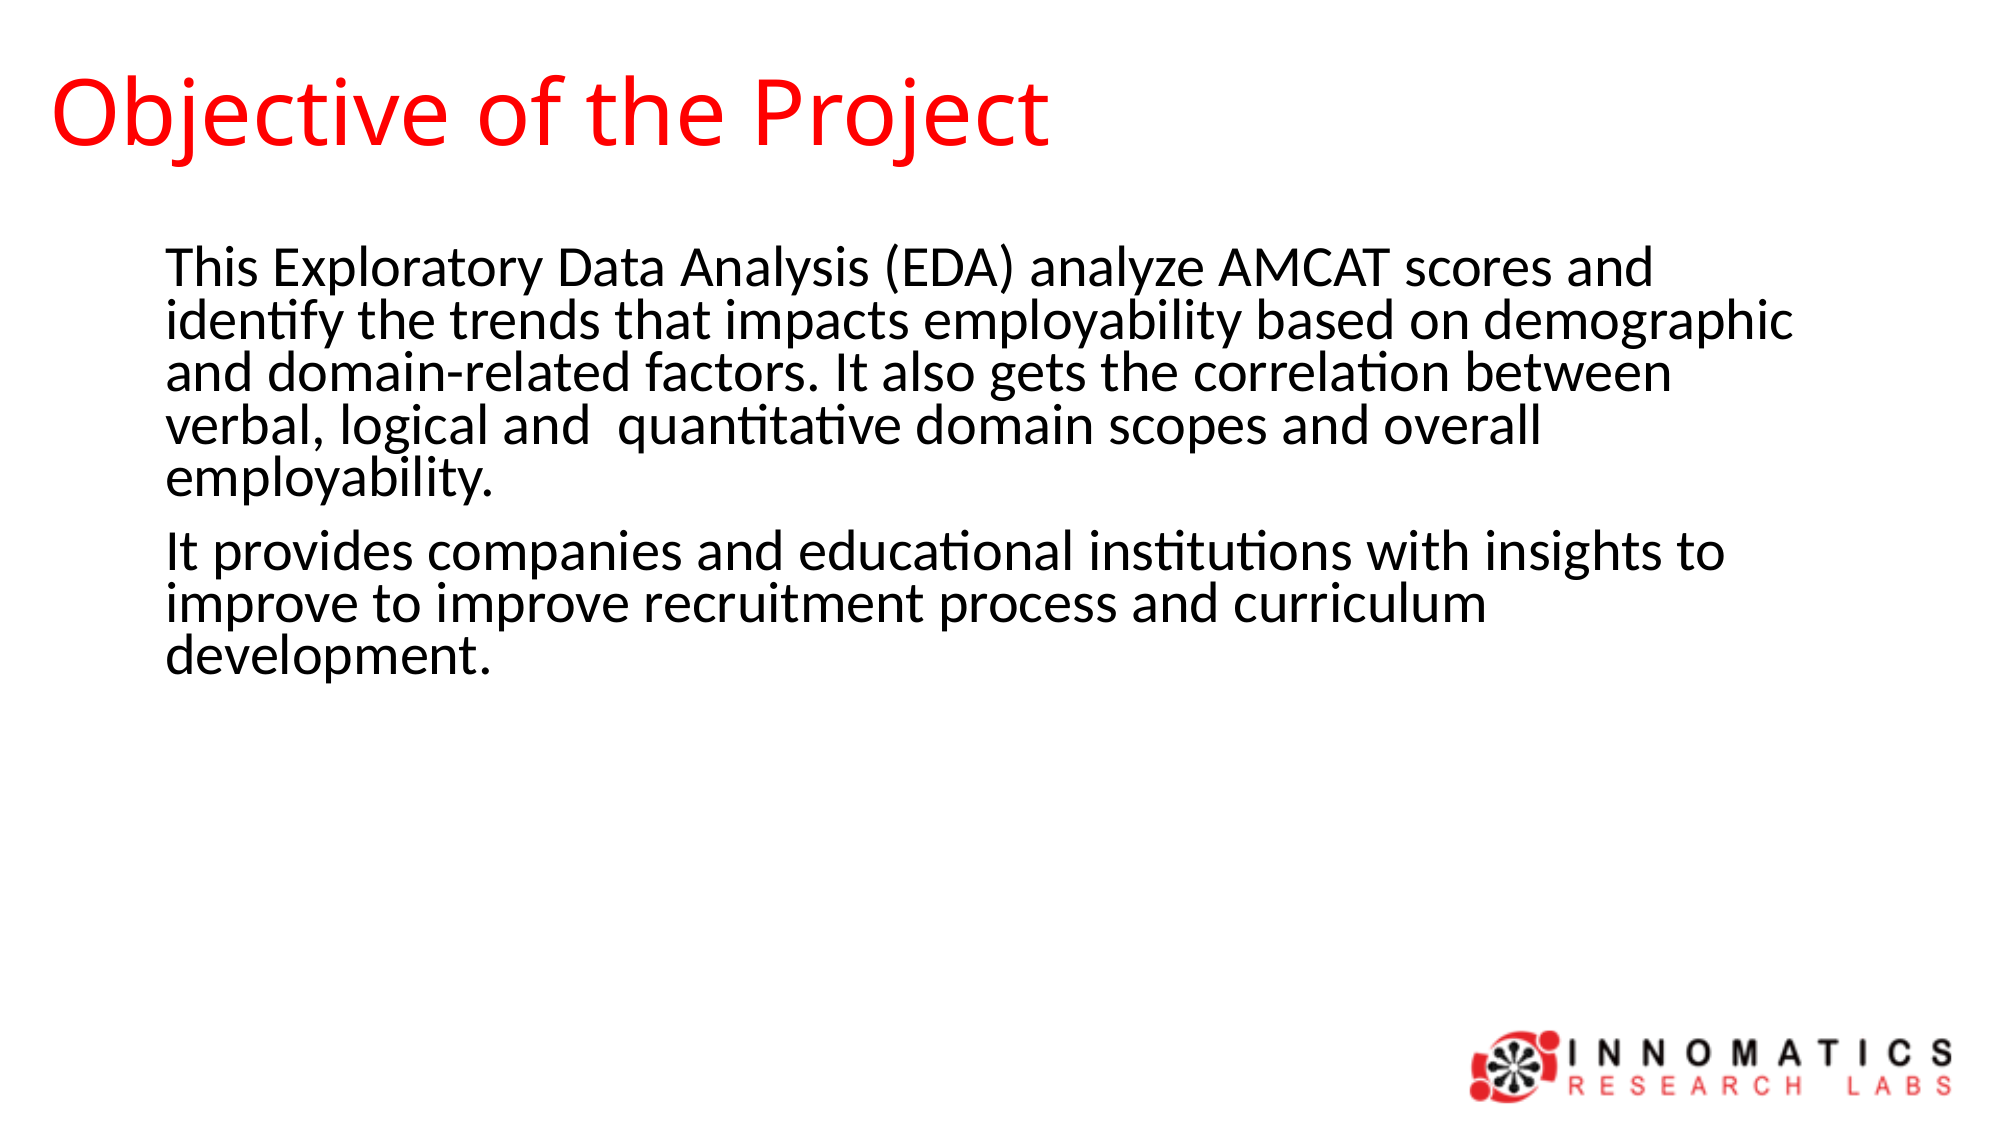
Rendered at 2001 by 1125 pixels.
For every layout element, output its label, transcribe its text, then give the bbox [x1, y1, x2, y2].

list This Exploratory Data Analysis (EDA) analyze AMCAT scores and identify the trends that impacts employability based on demographic and domain-related factors. It also gets the correlation between verbal, logical and quantitative domain scopes and overall employability. It provides companies and educational institutions with insights to improve to improve recruitment process and curriculum development. [112, 237, 1838, 952]
title Objective of the Project [34, 3, 1760, 221]
picture [1445, 1014, 1975, 1125]
